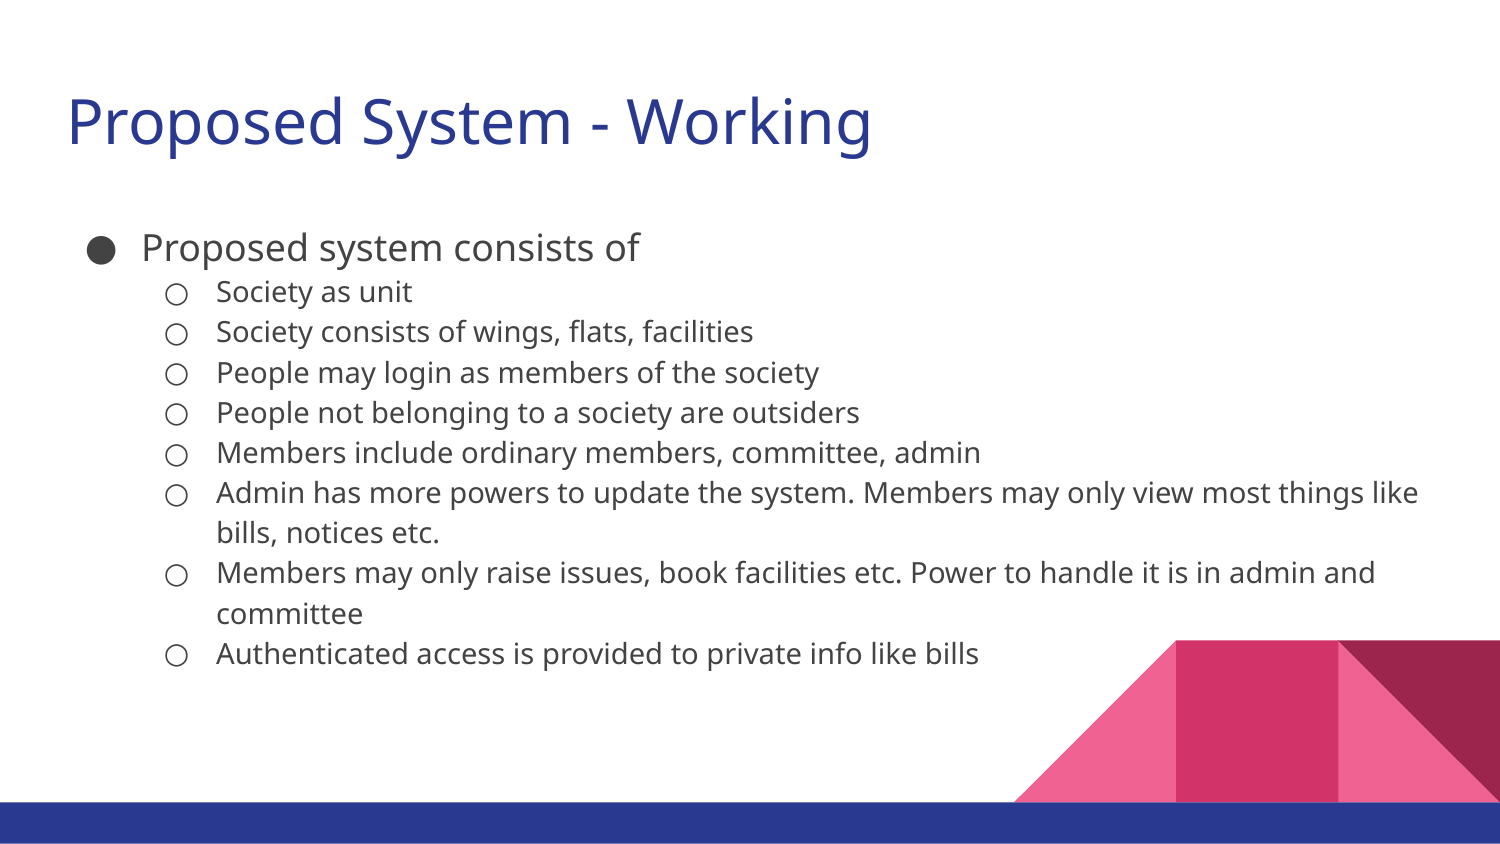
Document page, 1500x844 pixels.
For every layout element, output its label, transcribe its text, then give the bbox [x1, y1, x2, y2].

title Proposed System - Working [51, 67, 1449, 167]
list Proposed system consists of Society as unit Society consists of wings, flats, facilities People may login as members of the society People not belonging to a society are outsiders Members include ordinary members, committee, admin Admin has more powers to update the system. Members may only view most things like bills, notices etc. Members may only raise issues, book facilities etc. Power to handle it is in admin and committee Authenticated access is provided to private info like bills [51, 201, 1449, 750]
